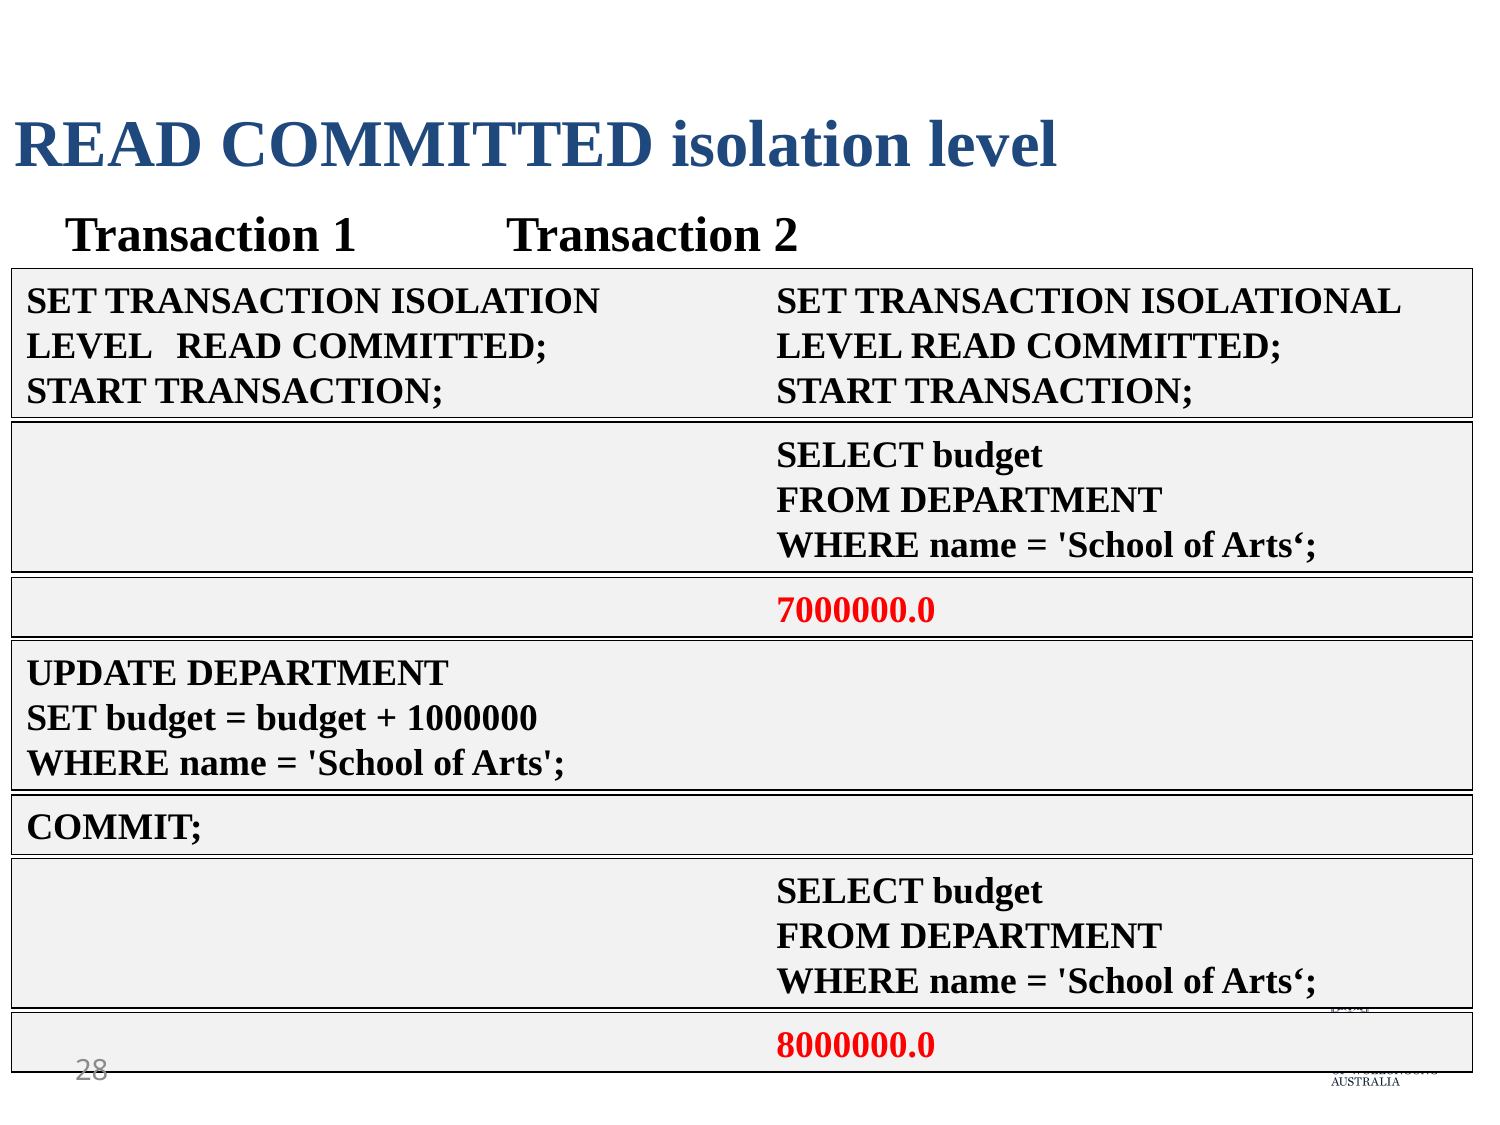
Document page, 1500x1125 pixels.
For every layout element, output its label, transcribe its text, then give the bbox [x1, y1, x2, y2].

text_box 7000000.0 [11, 577, 1473, 638]
text_box READ COMMITTED isolation level [0, 92, 1500, 193]
text_box SET TRANSACTION ISOLATION SET TRANSACTION ISOLATIONAL LEVEL READ COMMITTED; LEVEL READ COMMITTED; START TRANSACTION; START TRANSACTION; [11, 268, 1473, 418]
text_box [11, 858, 1473, 1074]
text_box COMMIT; [11, 794, 1473, 855]
text_box UPDATE DEPARTMENT SET budget = budget + 1000000 WHERE name = 'School of Arts'; [11, 640, 1473, 791]
text_box SELECT budget FROM DEPARTMENT WHERE name = 'School of Arts‘; [11, 422, 1473, 572]
text_box 28 [74, 1082, 135, 1091]
text_box Transaction 1 Transaction 2 [49, 193, 1450, 268]
